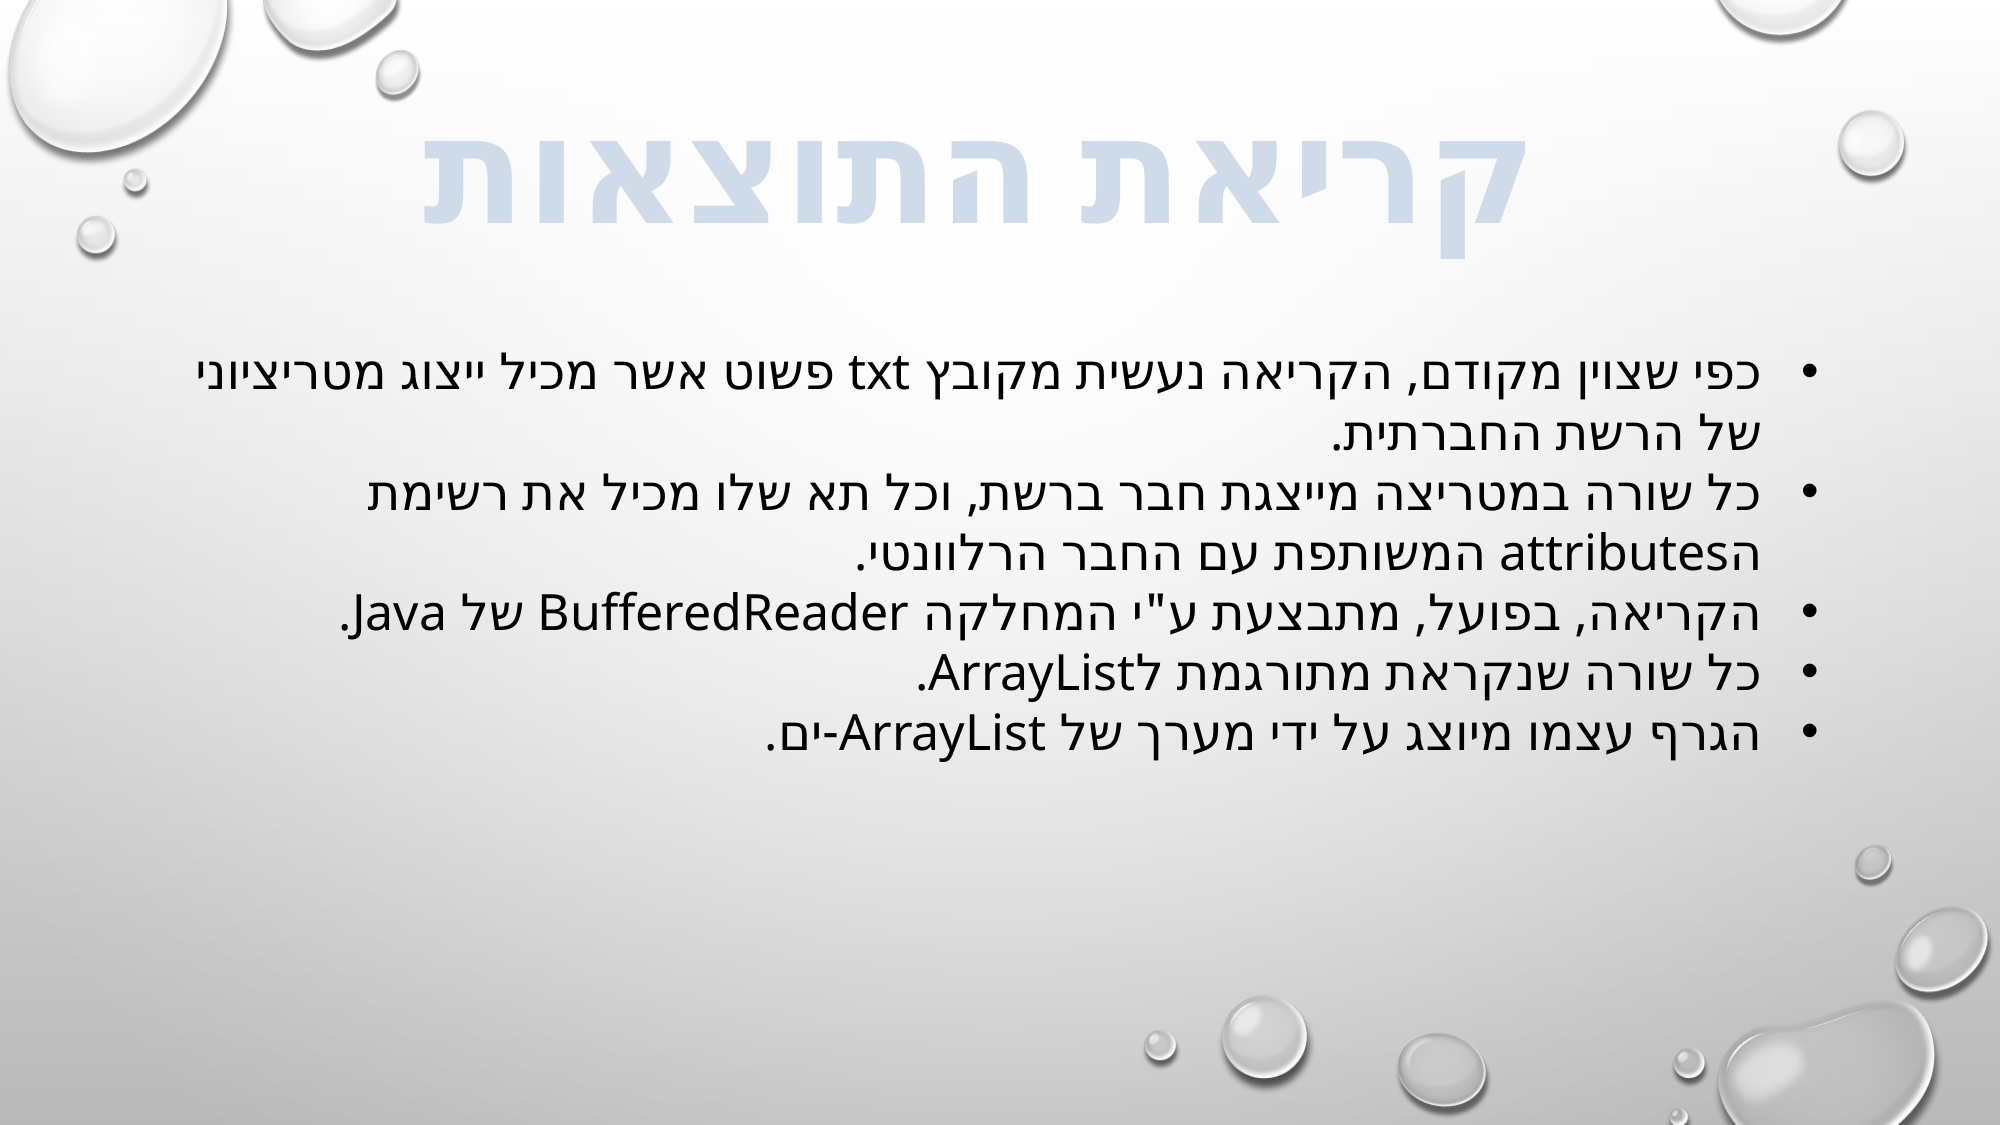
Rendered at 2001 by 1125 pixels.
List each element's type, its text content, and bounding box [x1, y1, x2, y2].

picture [0, 0, 2000, 1125]
text_box כפי שצוין מקודם, הקריאה נעשית מקובץ txt פשוט אשר מכיל ייצוג מטריציוני של הרשת החברתית. כל שורה במטריצה מייצגת חבר ברשת, וכל תא שלו מכיל את רשימת הattributes המשותפת עם החבר הרלוונטי. הקריאה, בפועל, מתבצעת ע"י המחלקה BufferedReader של Java. כל שורה שנקראת מתורגמת לArrayList. הגרף עצמו מיוצג על ידי מערך של ArrayList-ים. [97, 332, 1834, 768]
text_box קריאת התוצאות [252, 65, 1709, 261]
